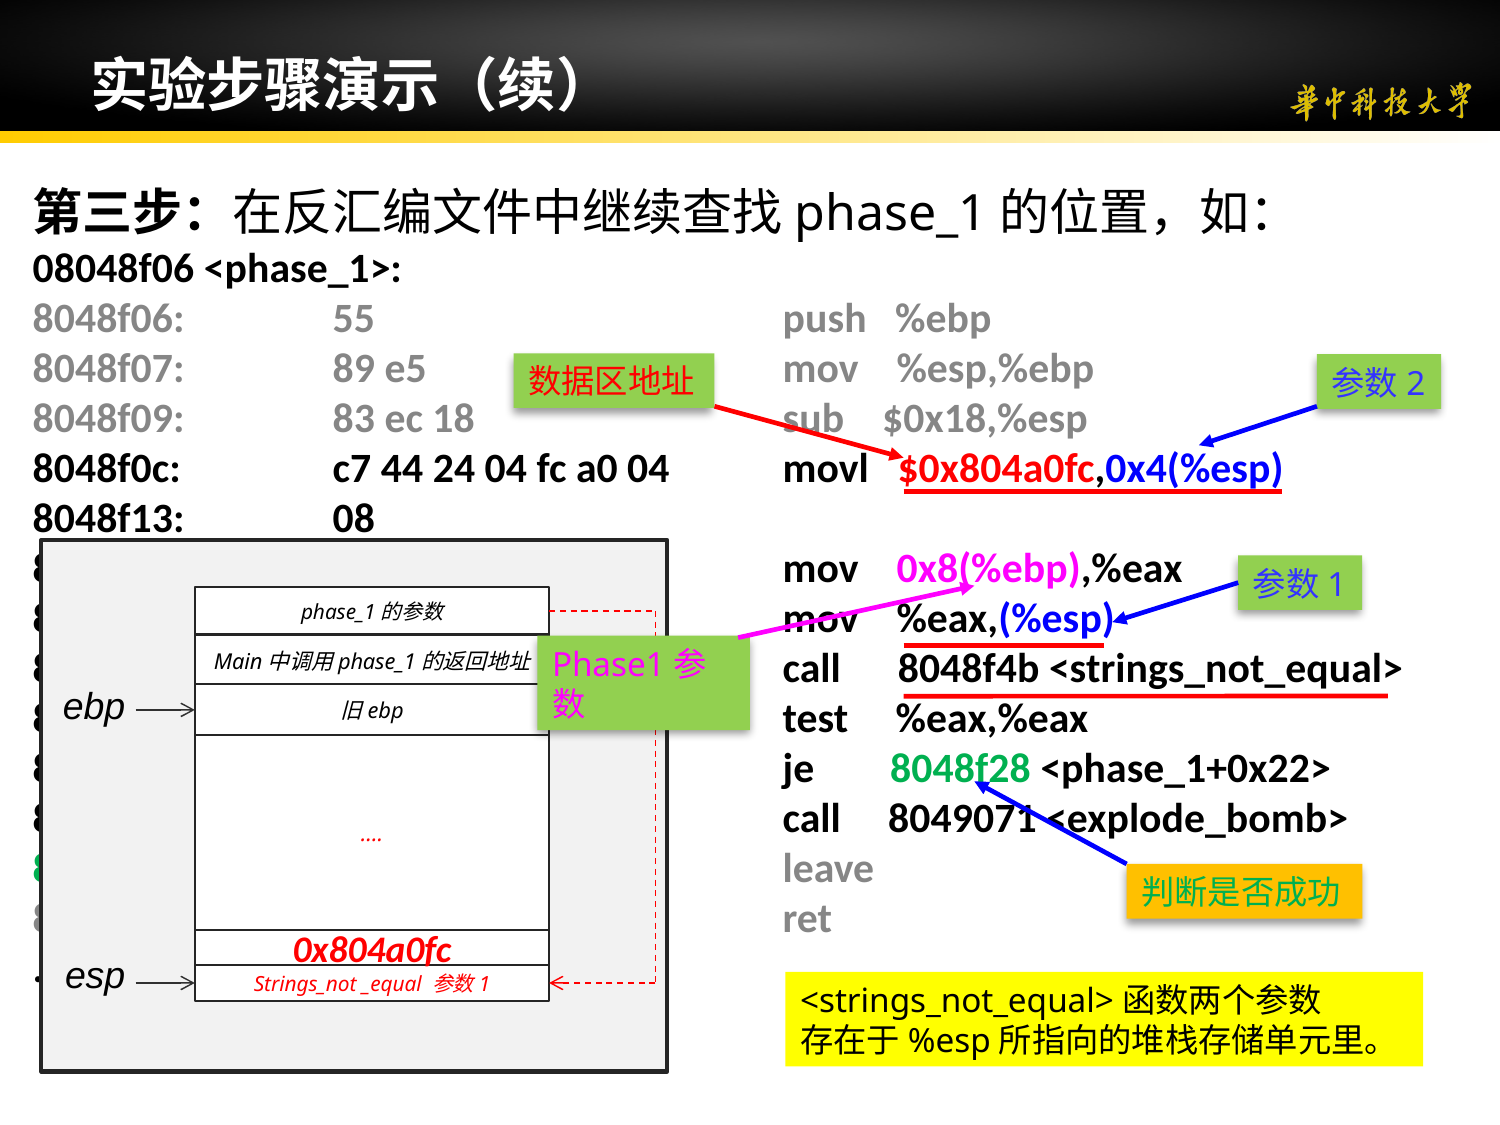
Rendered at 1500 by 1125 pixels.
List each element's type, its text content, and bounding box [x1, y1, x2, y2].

list 第三步：在反汇编文件中继续查找phase_1的位置，如： 08048f06 <phase_1>: 8048f06: 55 push %ebp 8048f07: 89 e5 mov %esp,%ebp 8048f09: 83 ec 18 sub $0x18,%esp 8048f0c: c7 44 24 04 fc a0 04 movl $0x804a0fc,0x4(%esp) 8048f13: 08 8048f14: 8b 45 08 mov 0x8(%ebp),%eax 8048f17: 89 04 24 mov %eax,(%esp) 8048f1a: e8 2c 00 00 00 call 8048f4b <strings_not_equal> 8048f1f: 85 c0 test %eax,%eax 8048f21: 74 05 je 8048f28 <phase_1+0x22> 8048f23: e8 49 01 00 00 call 8049071 <explode_bomb> 8048f28: c9 leave 8048f29: c3 ret …… [17, 160, 1483, 988]
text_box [537, 585, 975, 692]
slide_number -12- [1257, 1023, 1425, 1102]
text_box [1112, 555, 1363, 623]
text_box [1198, 354, 1442, 446]
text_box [974, 781, 1363, 920]
picture [0, 0, 1500, 131]
text_box <strings_not_equal>函数两个参数 存在于%esp所指向的堆栈存储单元里。 [785, 971, 1424, 1067]
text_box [21, 539, 668, 1072]
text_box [513, 353, 904, 458]
title 实验步骤演示（续） [74, 34, 1426, 131]
